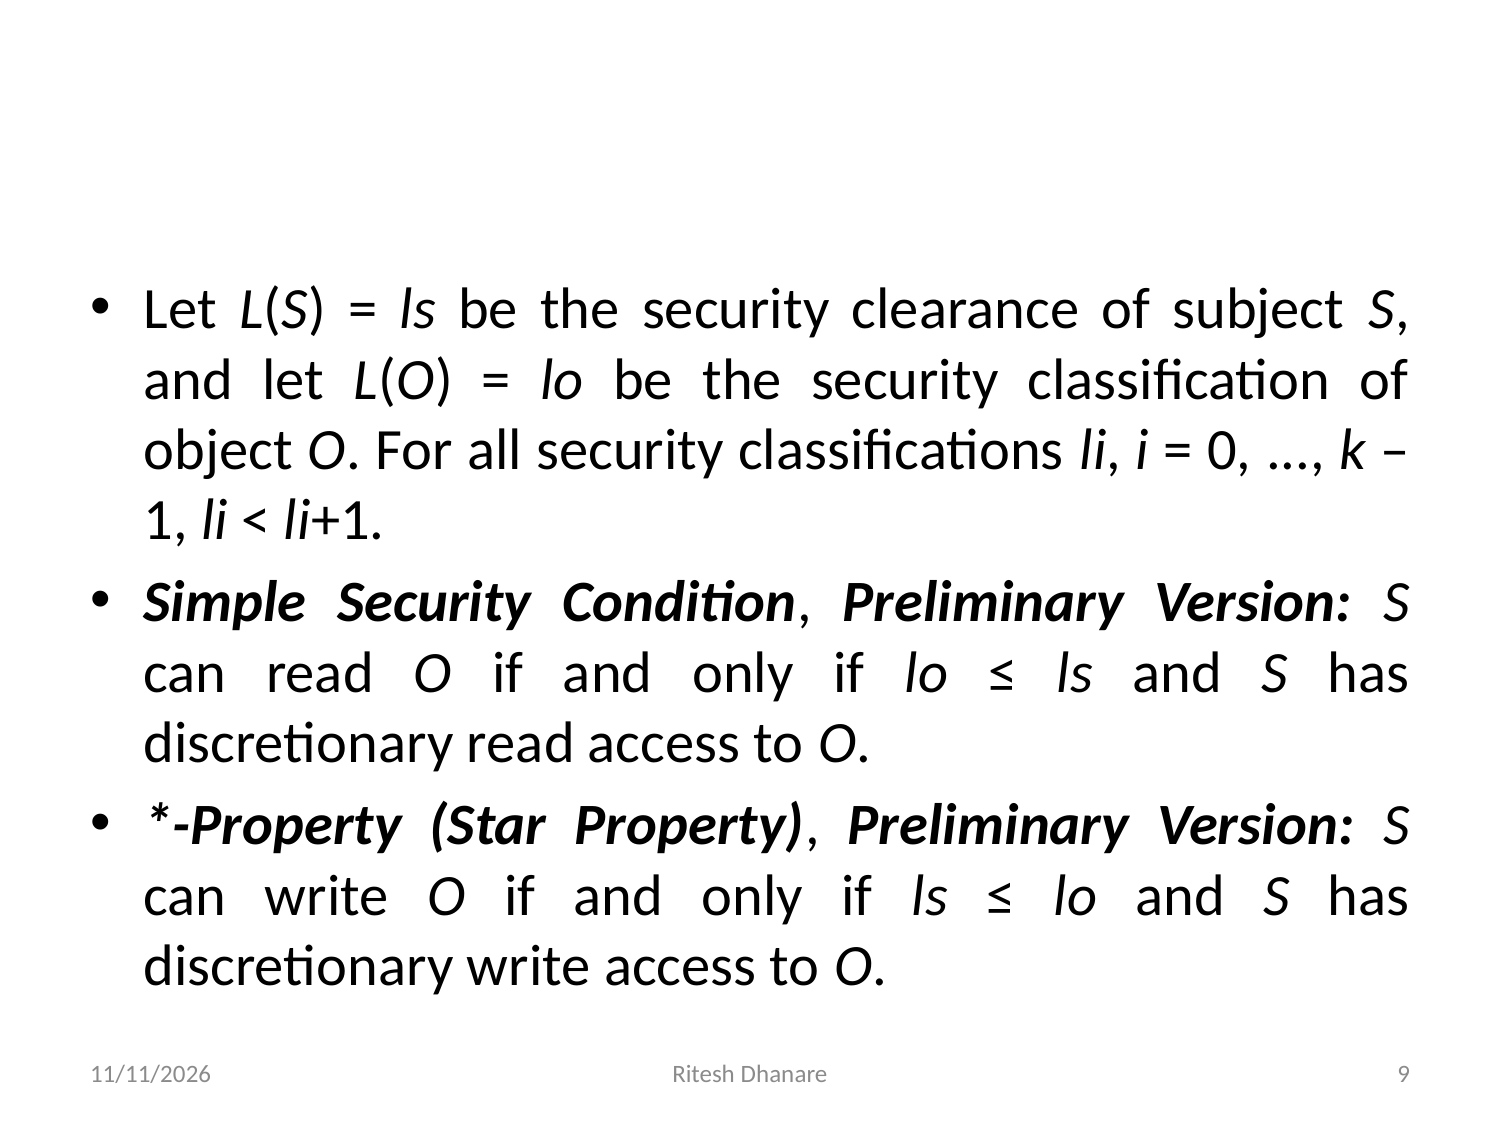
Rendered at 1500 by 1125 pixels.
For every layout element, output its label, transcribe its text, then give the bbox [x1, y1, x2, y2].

footer Ritesh Dhanare [512, 1042, 988, 1103]
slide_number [75, 1042, 425, 1103]
slide_number 9 [1074, 1042, 1425, 1103]
list Let L(S) = ls be the security clearance of subject S, and let L(O) = lo be the security classification of object O. For all security classifications li, i = 0, ..., k – 1, li < li+1. Simple Security Condition, Preliminary Version: S can read O if and only if lo ≤ ls and S has discretionary read access to O. *-Property (Star Property), Preliminary Version: S can write O if and only if ls ≤ lo and S has discretionary write access to O. [75, 262, 1425, 1005]
